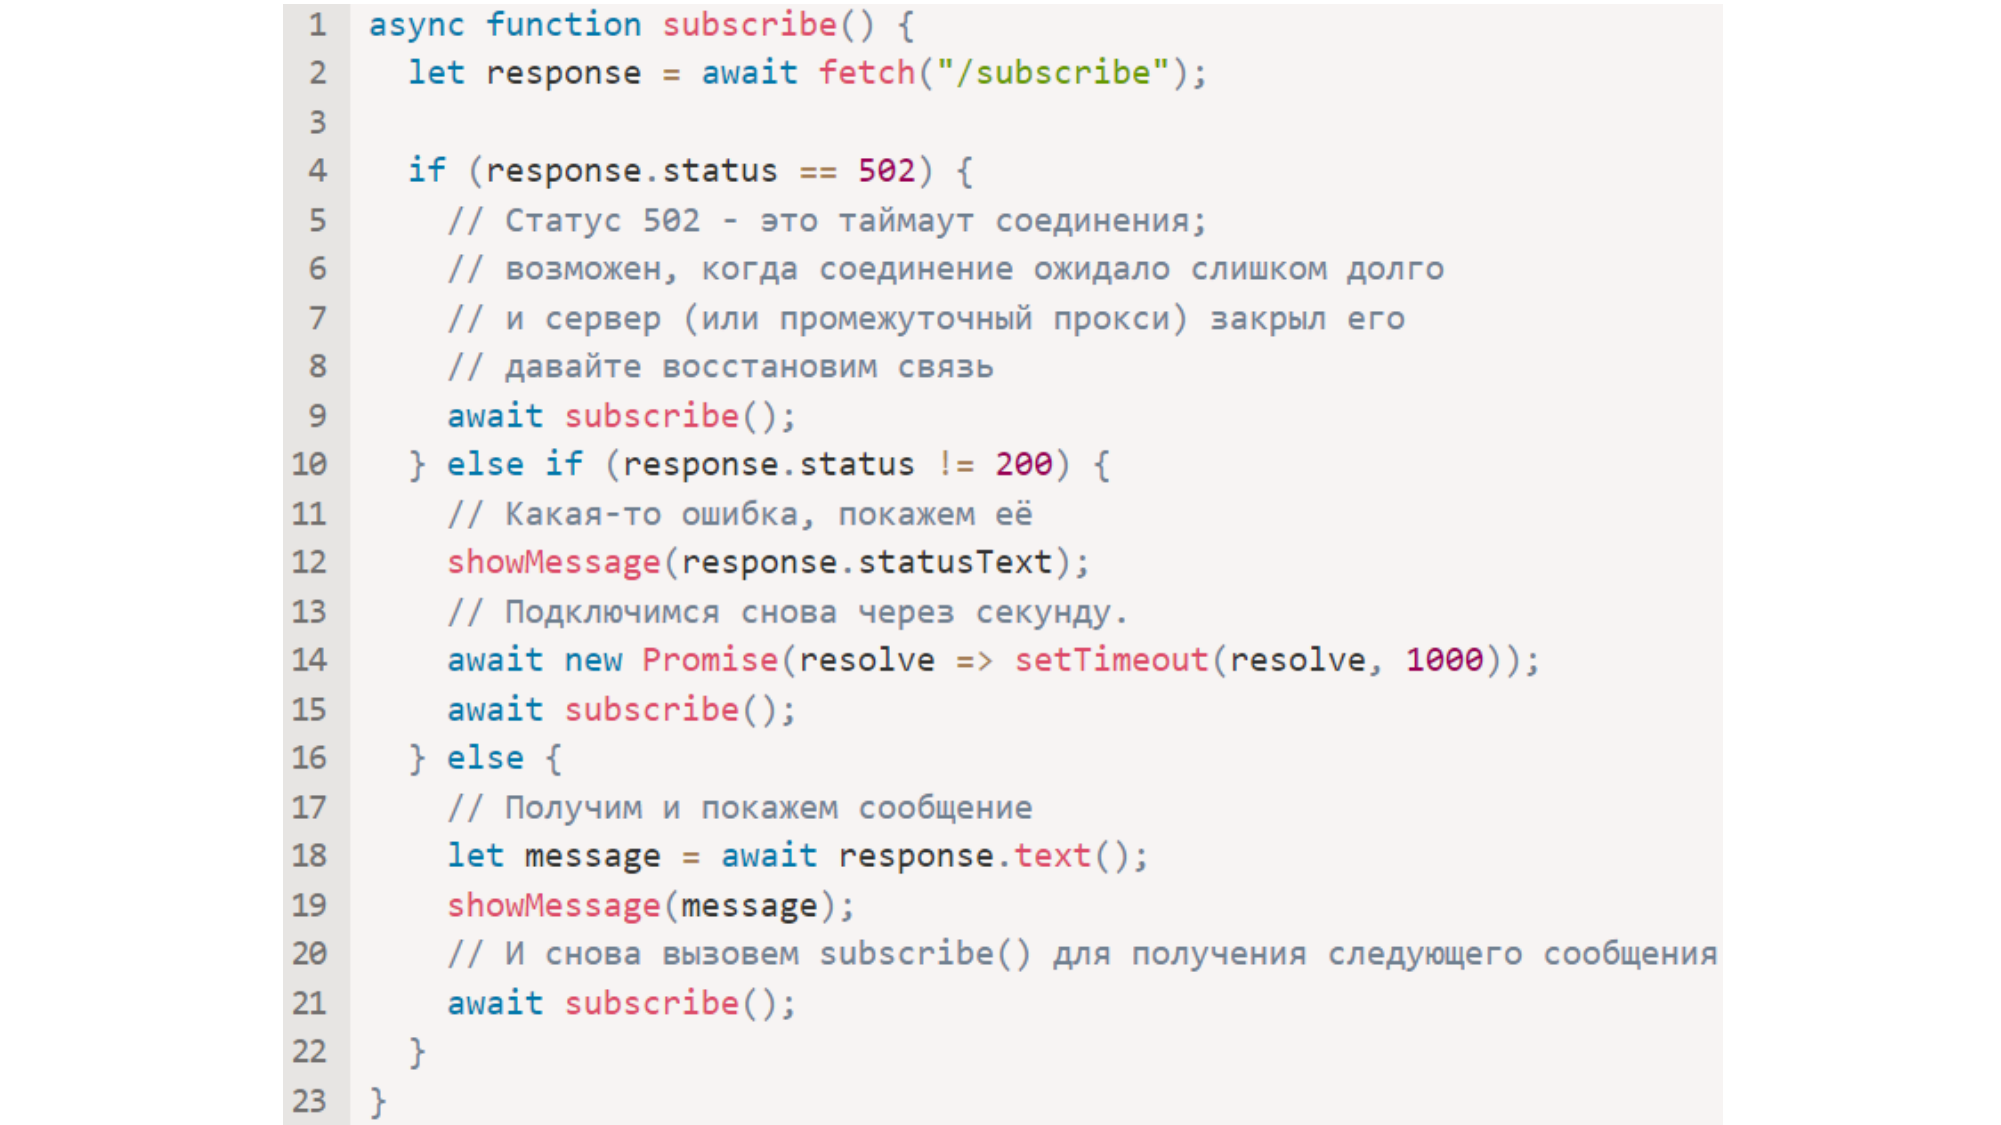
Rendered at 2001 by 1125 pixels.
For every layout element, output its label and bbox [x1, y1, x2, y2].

picture [283, 4, 1723, 1125]
